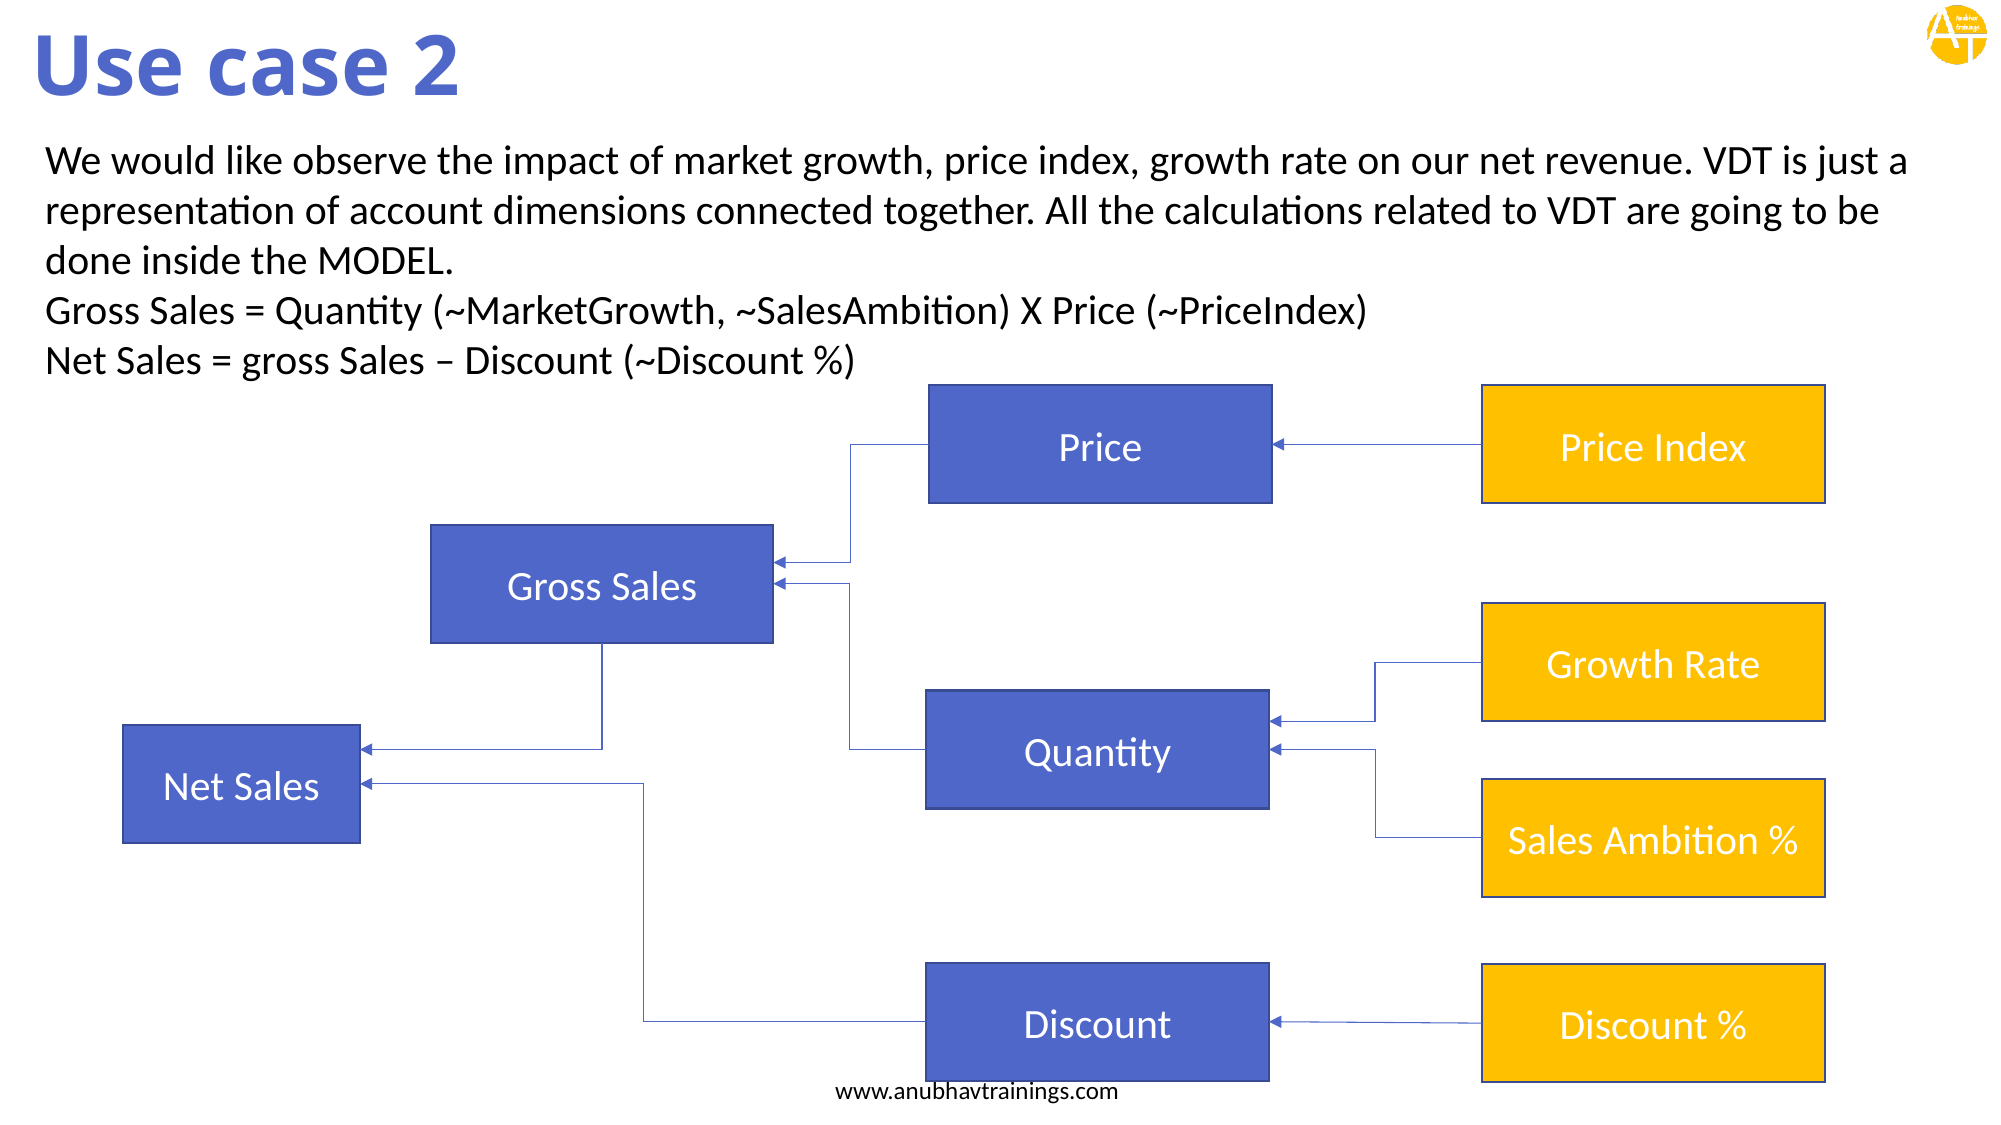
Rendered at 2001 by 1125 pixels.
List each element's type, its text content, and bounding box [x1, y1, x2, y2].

text_box Gross Sales [430, 524, 774, 644]
text_box Price Index [1481, 384, 1826, 504]
text_box Growth Rate [1481, 602, 1826, 722]
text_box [1268, 749, 1482, 838]
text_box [427, 575, 535, 783]
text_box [359, 783, 927, 1022]
text_box Discount [925, 962, 1270, 1082]
text_box Sales Ambition % [1481, 778, 1826, 898]
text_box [1268, 662, 1482, 722]
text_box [773, 583, 927, 750]
text_box Use case 2 [31, 23, 1898, 114]
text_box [773, 444, 930, 563]
picture [1921, 1, 1990, 69]
text_box Discount % [1481, 963, 1826, 1083]
text_box We would like observe the impact of market growth, price index, growth rate on our net revenue. VDT is just a representation of account dimensions connected together. All the calculations related to VDT are going to be done inside the MODEL. Gross Sales = Quantity (~MarketGrowth, ~SalesAmbition) X Price (~PriceIndex) Net Sales = gross Sales – Discount (~Discount %) [30, 125, 1981, 391]
text_box www.anubhavtrainings.com [820, 1067, 1180, 1112]
text_box Price [928, 384, 1273, 504]
text_box Quantity [925, 689, 1270, 810]
text_box Net Sales [122, 724, 361, 844]
